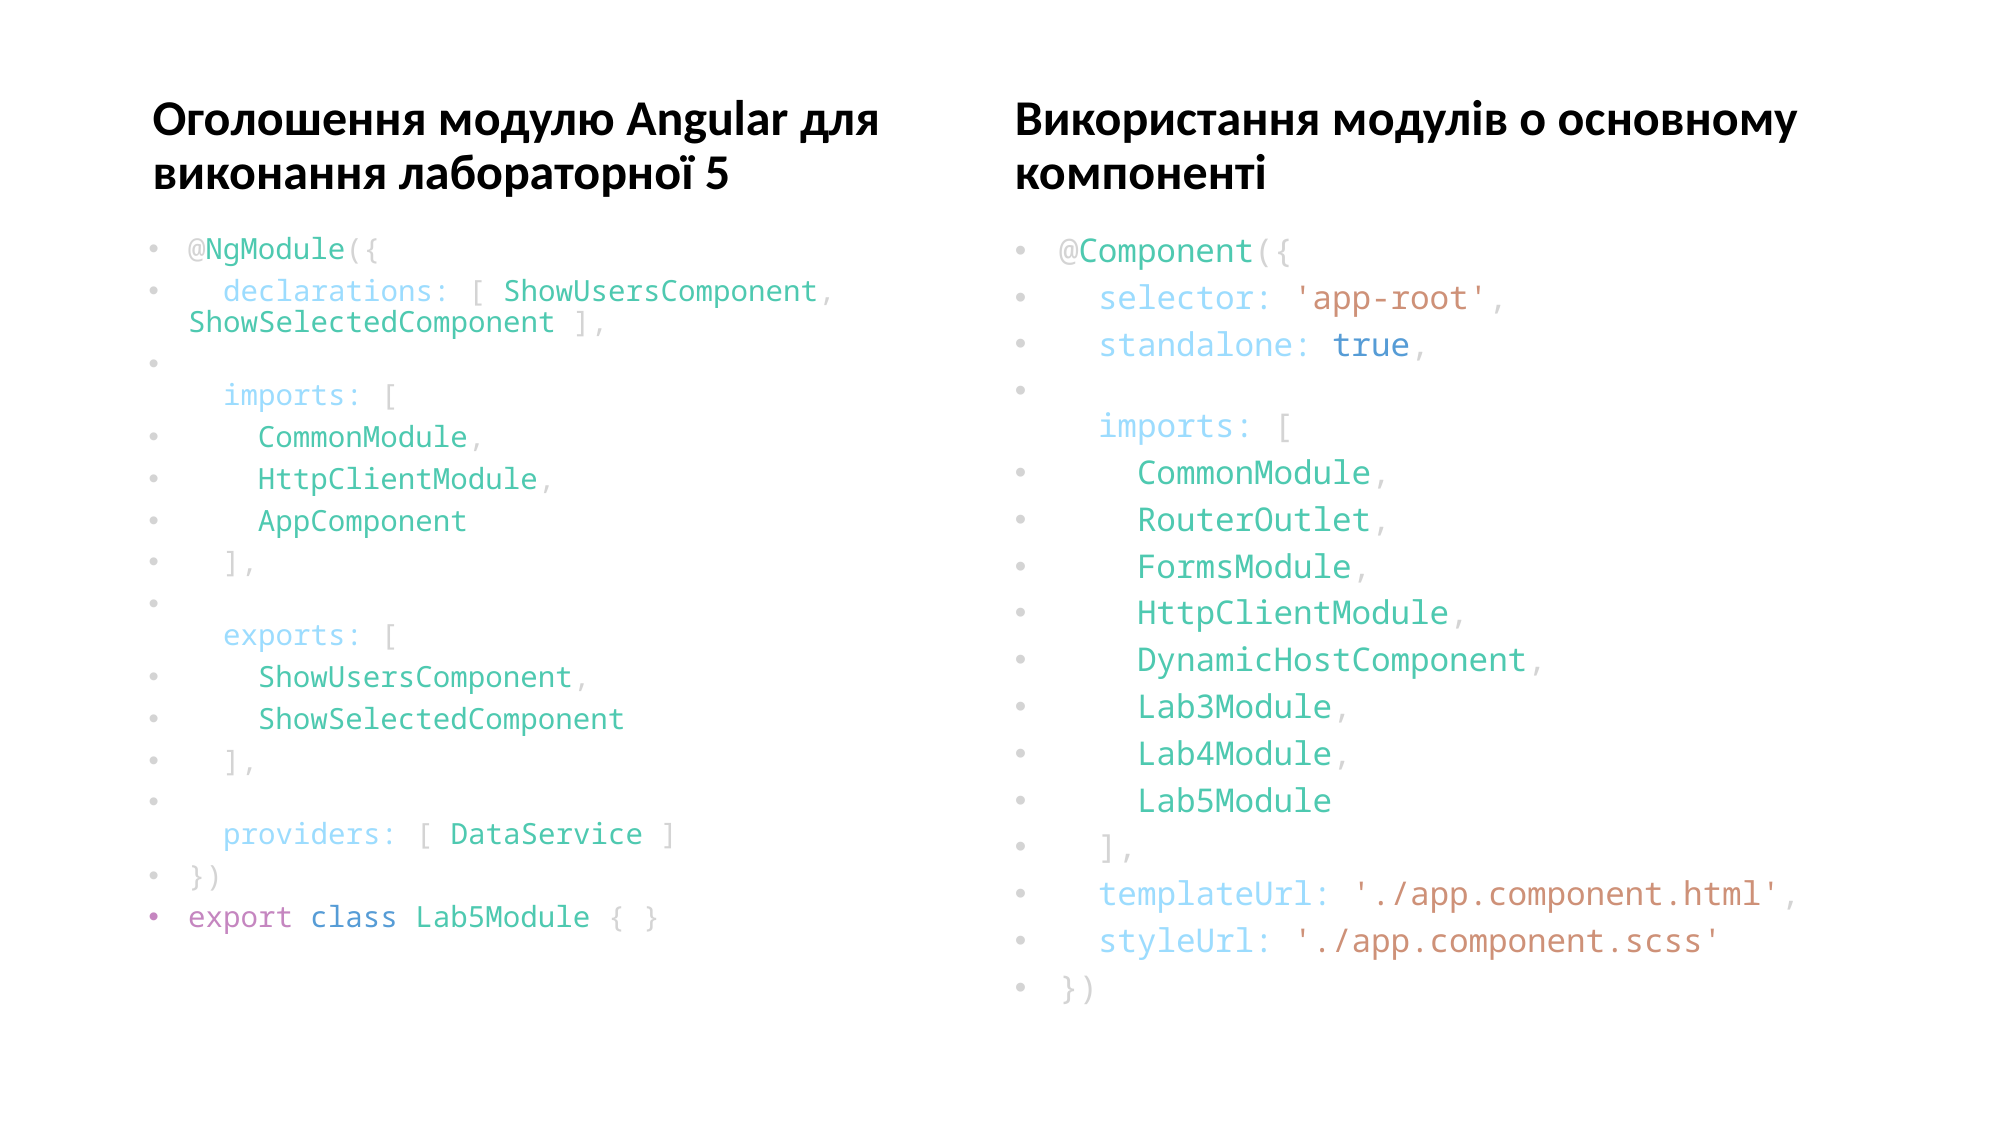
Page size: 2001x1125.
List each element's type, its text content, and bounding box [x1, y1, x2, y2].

list Використання модулів о основному компоненті [999, 72, 1851, 208]
list @NgModule({ declarations: [ ShowUsersComponent, ShowSelectedComponent ], imports: [ CommonModule, HttpClientModule, AppComponent ], exports: [ ShowUsersComponent, ShowSelectedComponent ], providers: [ DataService ] }) export class Lab5Module { } [133, 226, 984, 1016]
list Оголошення модулю Angular для виконання лабораторної 5 [137, 72, 984, 208]
list @Component({ selector: 'app-root', standalone: true, imports: [ CommonModule, RouterOutlet, FormsModule, HttpClientModule, DynamicHostComponent, Lab3Module, Lab4Module, Lab5Module ], templateUrl: './app.component.html', styleUrl: './app.component.scss' }) [999, 226, 1863, 1016]
